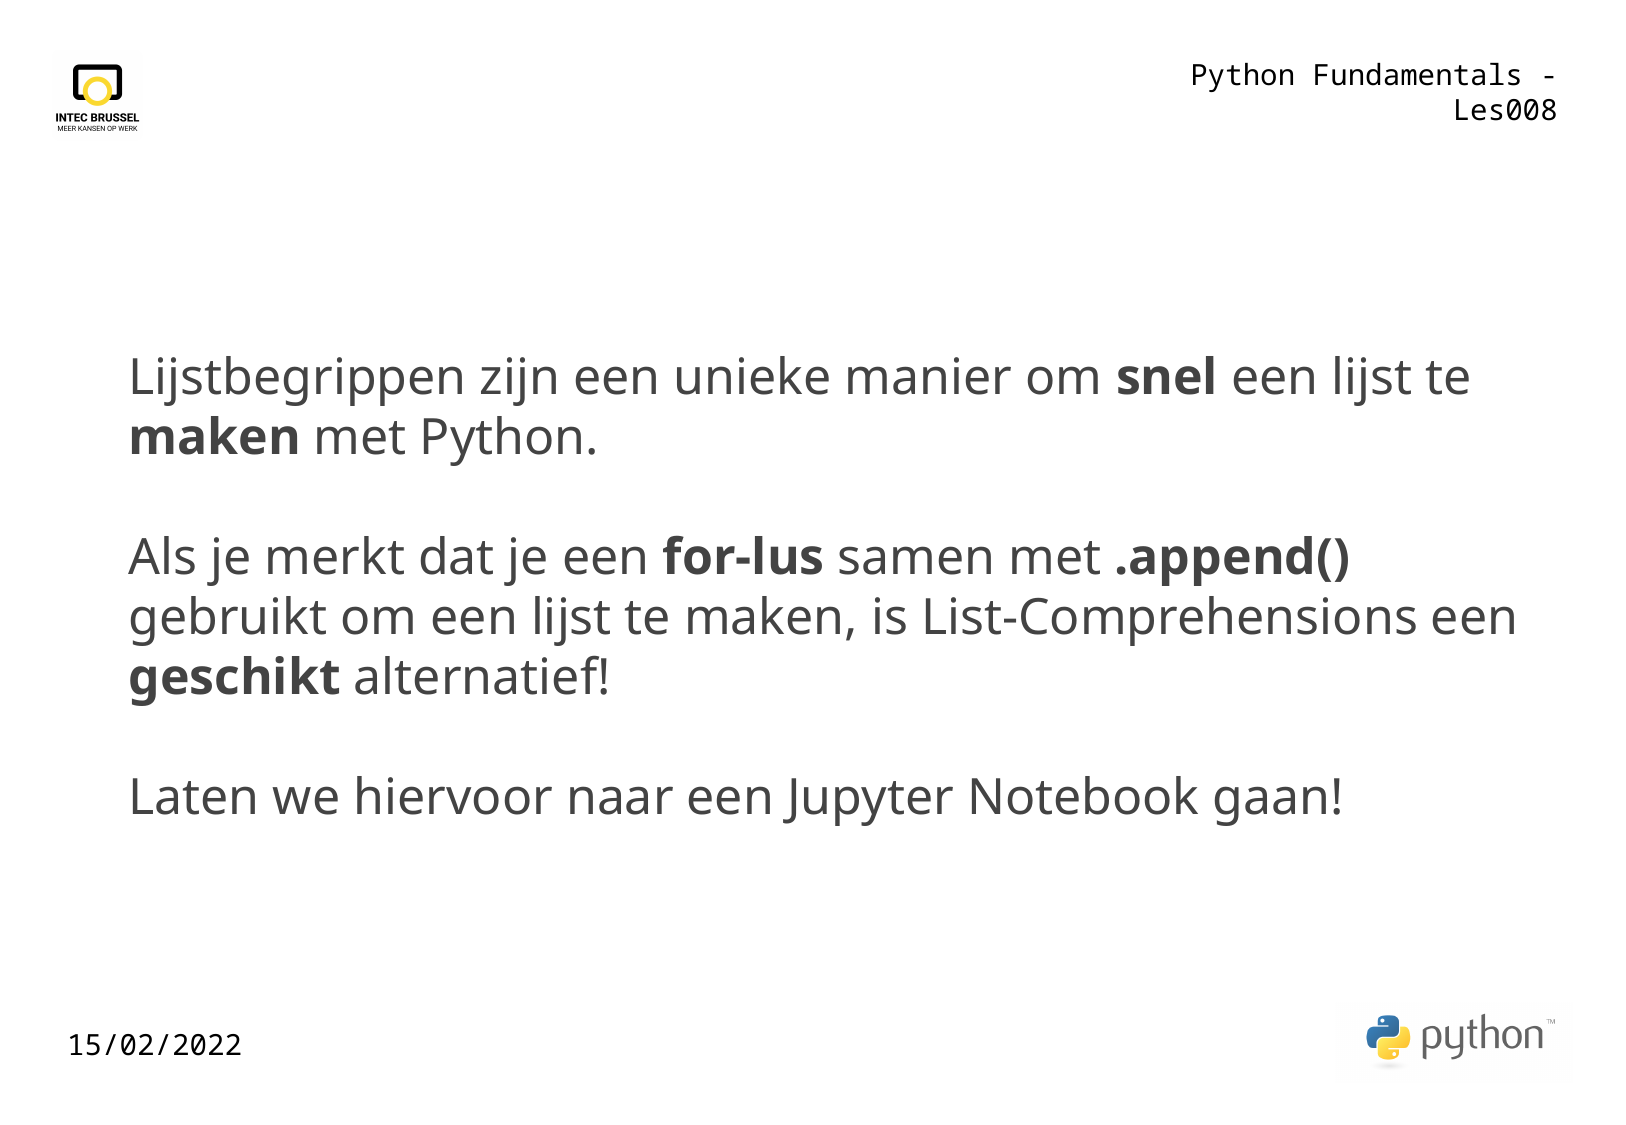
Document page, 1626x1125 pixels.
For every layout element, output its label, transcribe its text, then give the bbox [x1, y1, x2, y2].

picture [1335, 1002, 1574, 1084]
text_box 15/02/2022 [52, 1011, 568, 1083]
picture [51, 49, 143, 141]
text_box Python Fundamentals - Les008 [1057, 41, 1573, 113]
list Lijstbegrippen zijn een unieke manier om snel een lijst te maken met Python. Als je merkt dat je een for-lus samen met .append() gebruikt om een lijst te maken, is List-Comprehensions een geschikt alternatief! Laten we hiervoor naar een Jupyter Notebook gaan! [113, 329, 1539, 891]
